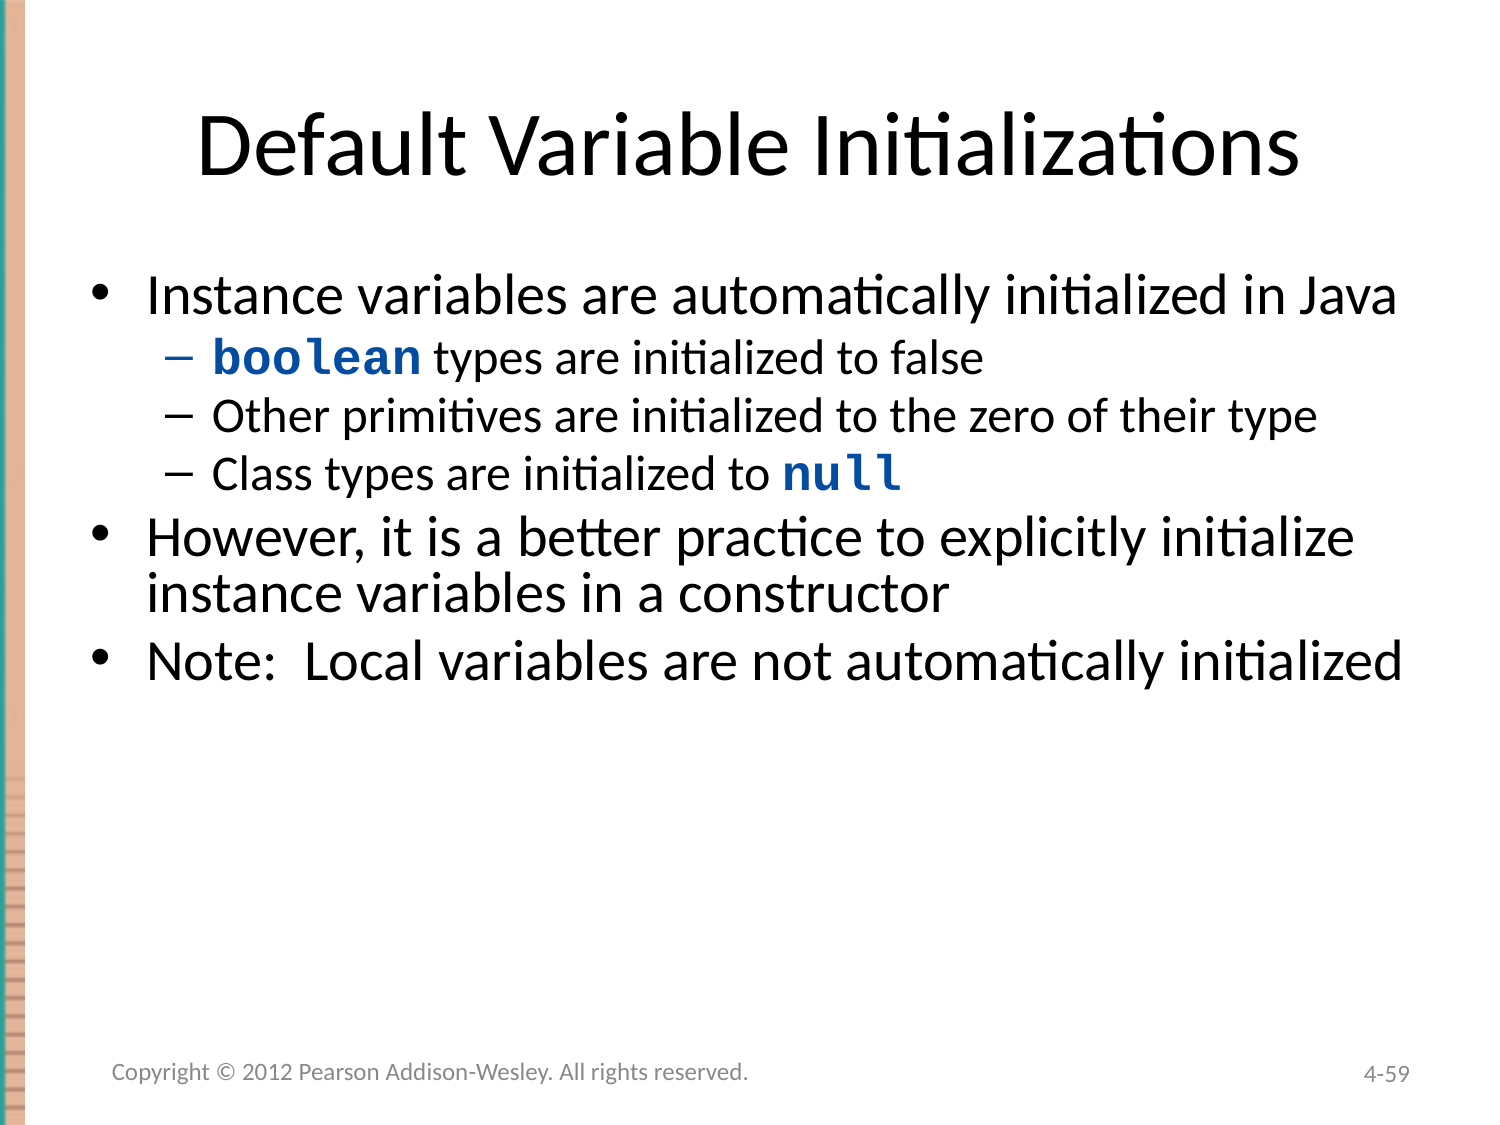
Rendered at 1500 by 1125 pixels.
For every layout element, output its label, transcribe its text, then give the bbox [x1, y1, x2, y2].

slide_number 4-59 [1074, 1042, 1425, 1103]
title Default Variable Initializations [74, 44, 1426, 233]
footer Copyright © 2012 Pearson Addison-Wesley. All rights reserved. [75, 1040, 788, 1100]
list Instance variables are automatically initialized in Java boolean types are initialized to false Other primitives are initialized to the zero of their type Class types are initialized to null However, it is a better practice to explicitly initialize instance variables in a constructor Note: Local variables are not automatically initialized [74, 262, 1426, 1006]
picture [0, 0, 25, 1125]
